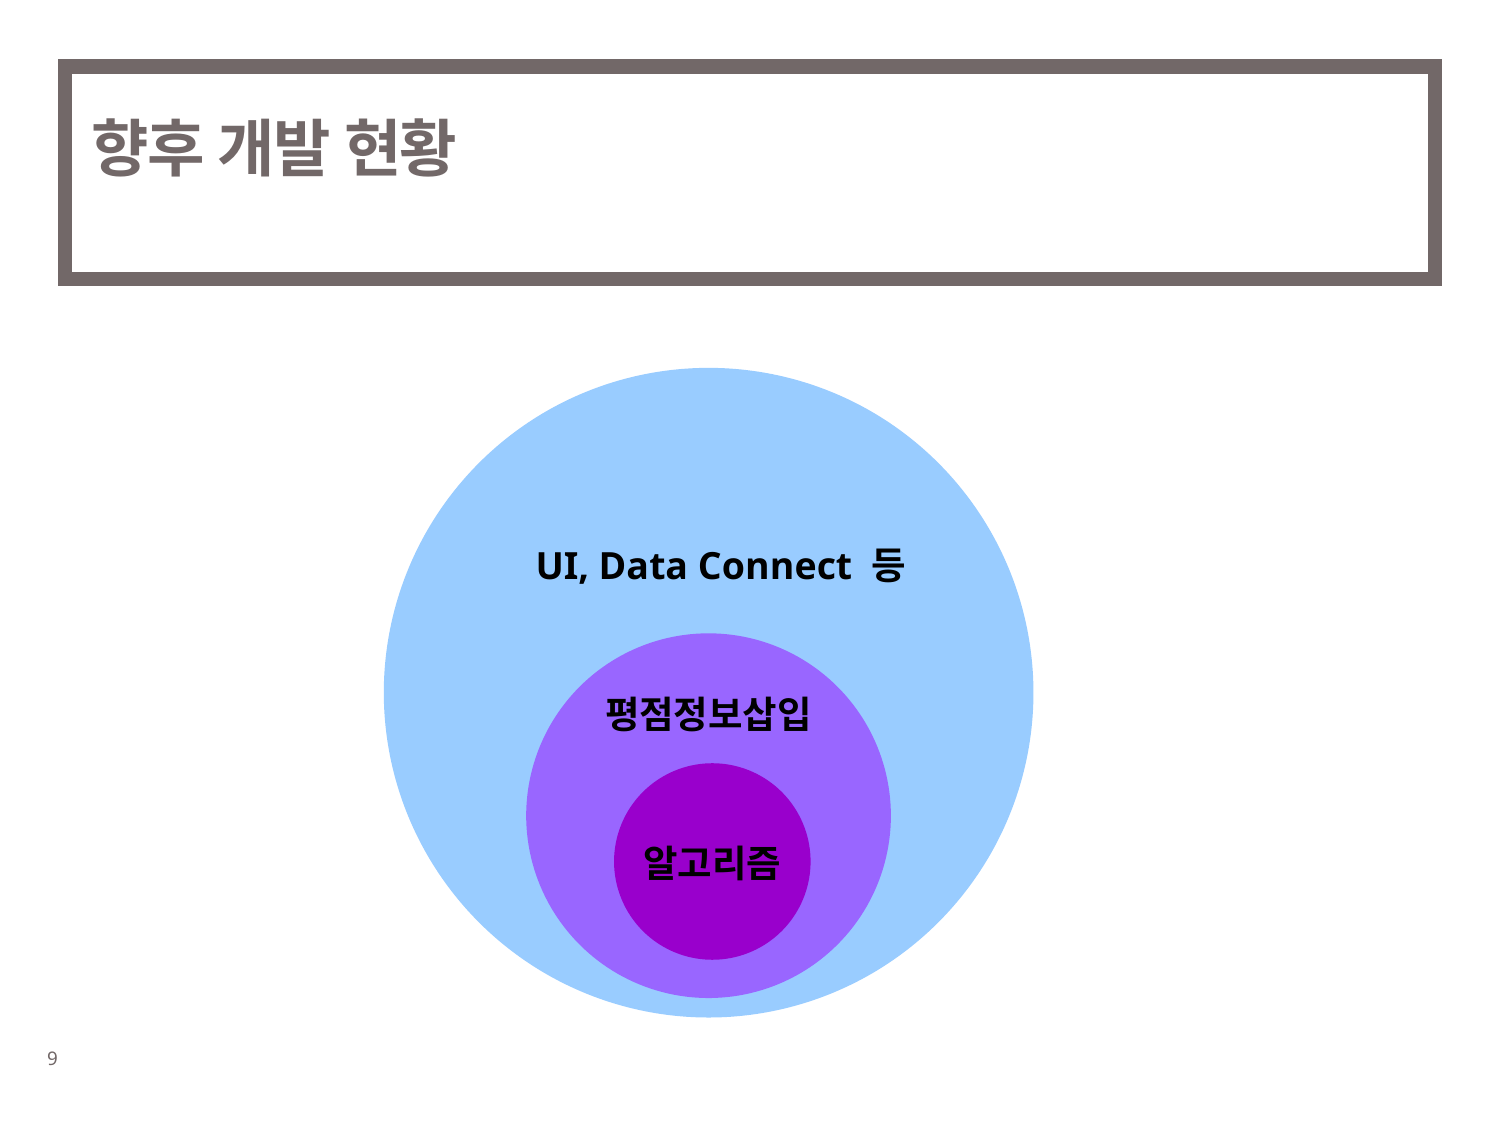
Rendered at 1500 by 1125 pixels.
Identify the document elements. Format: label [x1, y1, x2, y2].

text_box [613, 762, 811, 960]
text_box [63, 64, 1437, 281]
text_box [525, 633, 892, 999]
text_box [383, 367, 1034, 1018]
